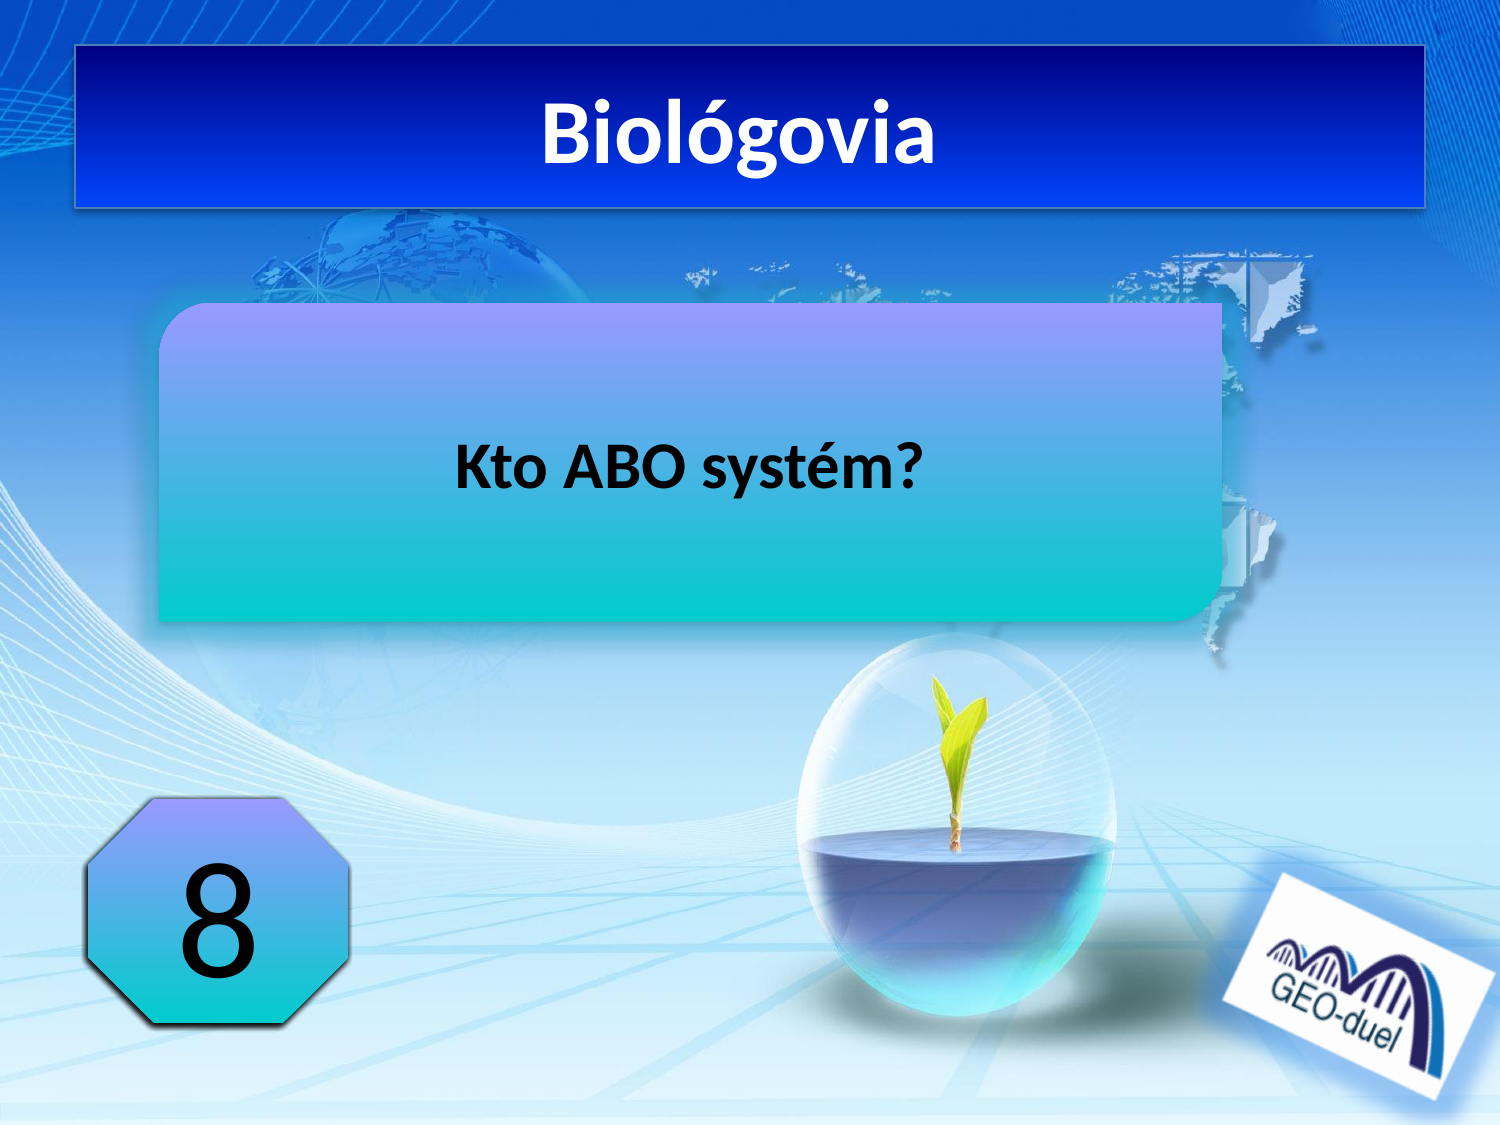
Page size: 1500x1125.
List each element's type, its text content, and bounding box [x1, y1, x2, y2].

text_box Kto ABO systém? [159, 302, 1223, 622]
picture [0, 0, 1500, 1125]
title Biológovia [74, 44, 1426, 209]
text_box 8 [88, 798, 349, 1024]
